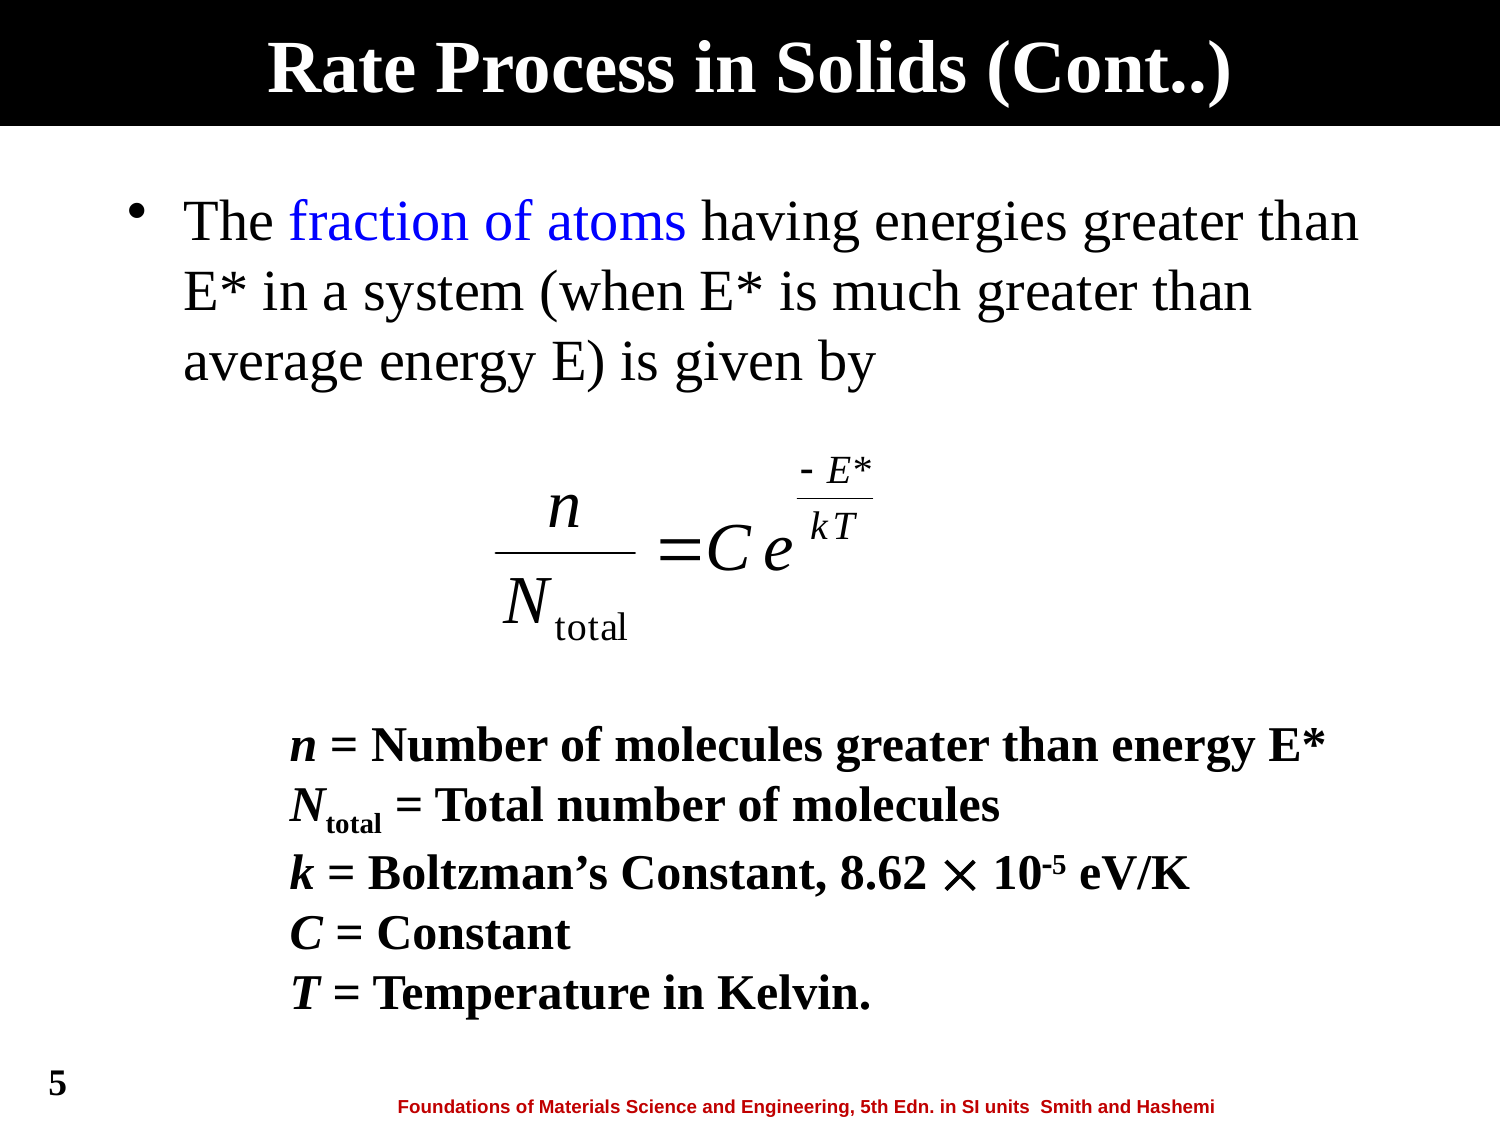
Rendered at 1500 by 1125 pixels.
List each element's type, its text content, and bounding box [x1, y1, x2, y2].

list The fraction of atoms having energies greater than E* in a system (when E* is much greater than average energy E) is given by [112, 174, 1388, 1000]
text_box n = Number of molecules greater than energy E* Ntotal = Total number of molecules k = Boltzman’s Constant, 8.62  105 eV/K C = Constant T = Temperature in Kelvin. [274, 704, 1342, 1028]
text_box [484, 438, 885, 656]
title Rate Process in Solids (Cont..) [0, 0, 1500, 126]
slide_number 5 [0, 1049, 83, 1125]
